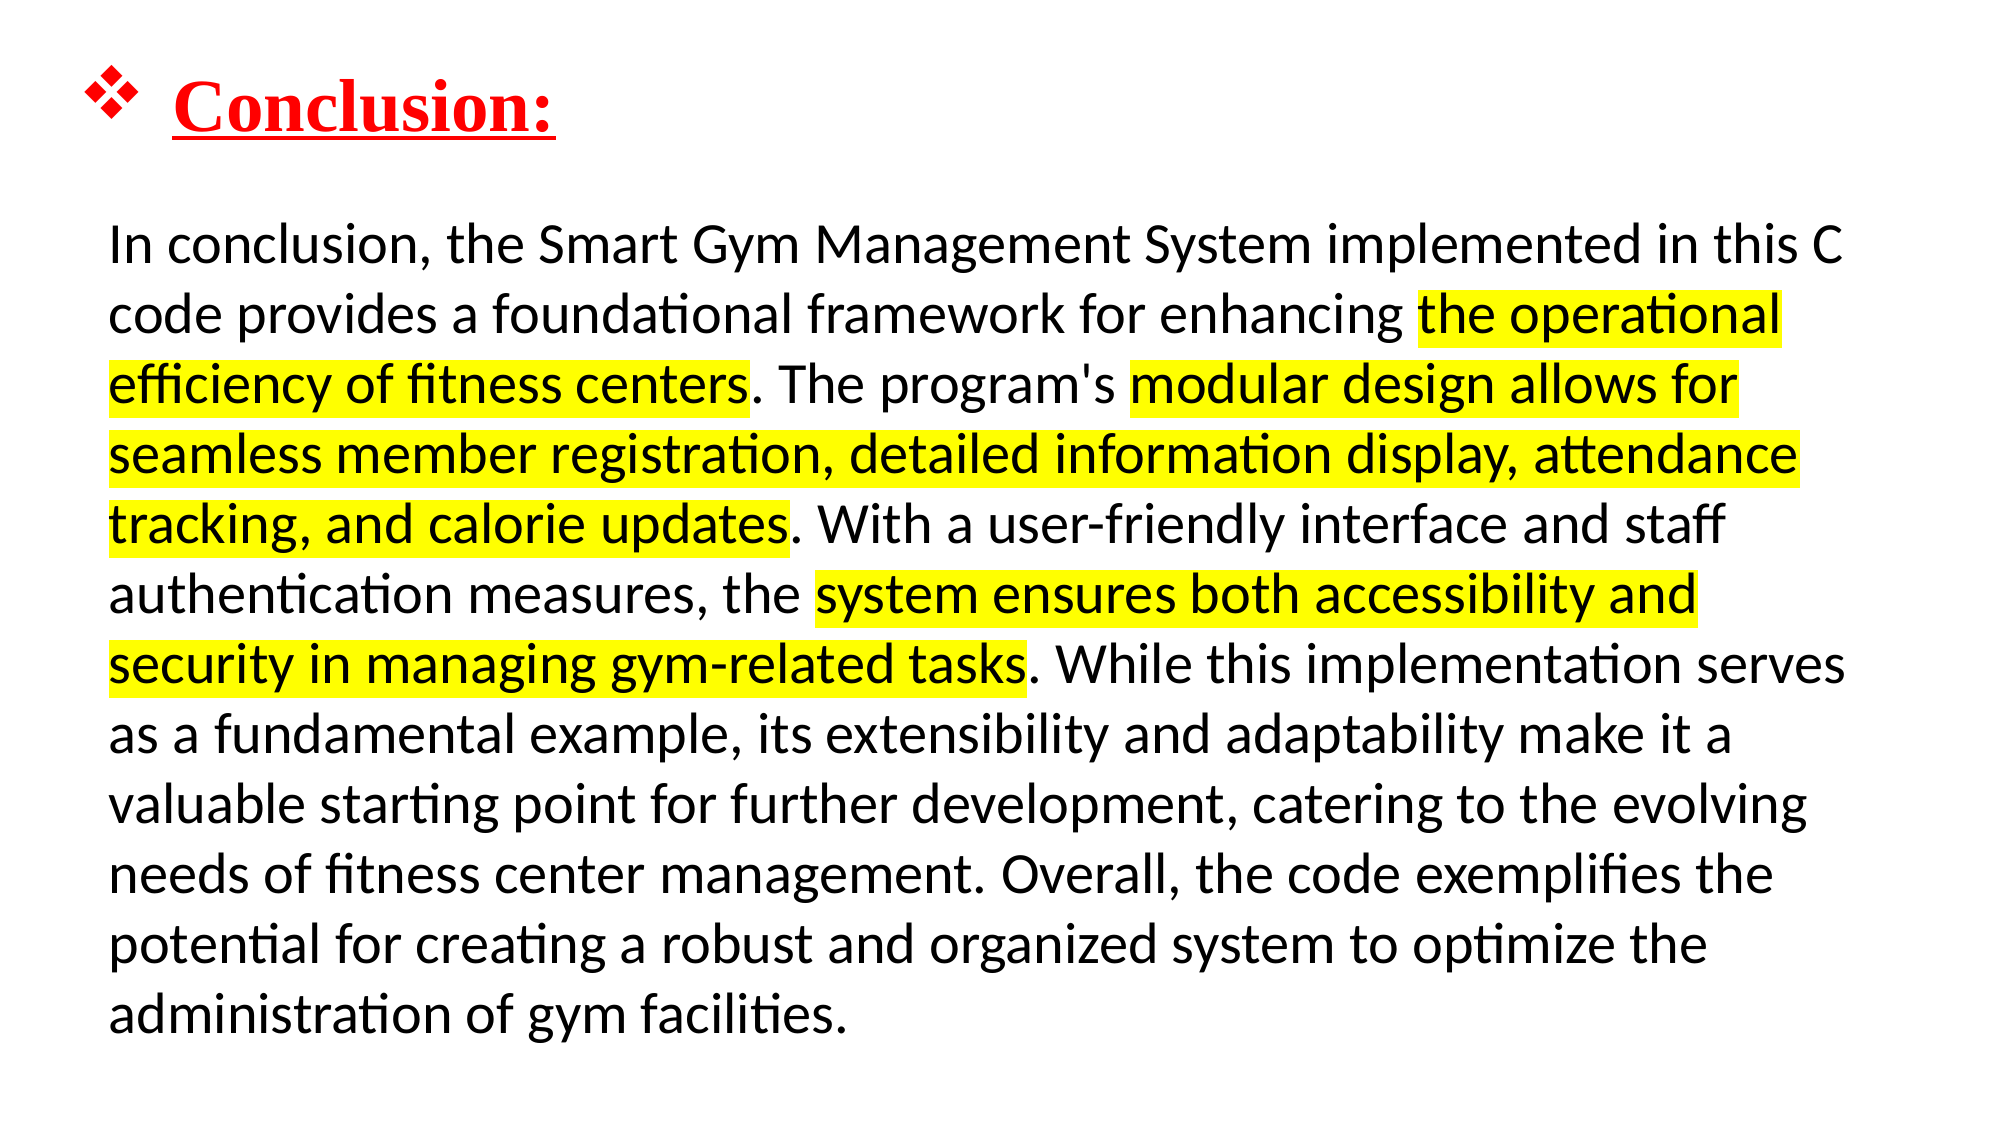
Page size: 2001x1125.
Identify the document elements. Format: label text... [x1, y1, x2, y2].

text_box Conclusion: [63, 49, 1393, 155]
text_box In conclusion, the Smart Gym Management System implemented in this C code provides a foundational framework for enhancing the operational efficiency of fitness centers. The program's modular design allows for seamless member registration, detailed information display, attendance tracking, and calorie updates. With a user-friendly interface and staff authentication measures, the system ensures both accessibility and security in managing gym-related tasks. While this implementation serves as a fundamental example, its extensibility and adaptability make it a valuable starting point for further development, catering to the evolving needs of fitness center management. Overall, the code exemplifies the potential for creating a robust and organized system to optimize the administration of gym facilities. [94, 198, 1906, 1053]
